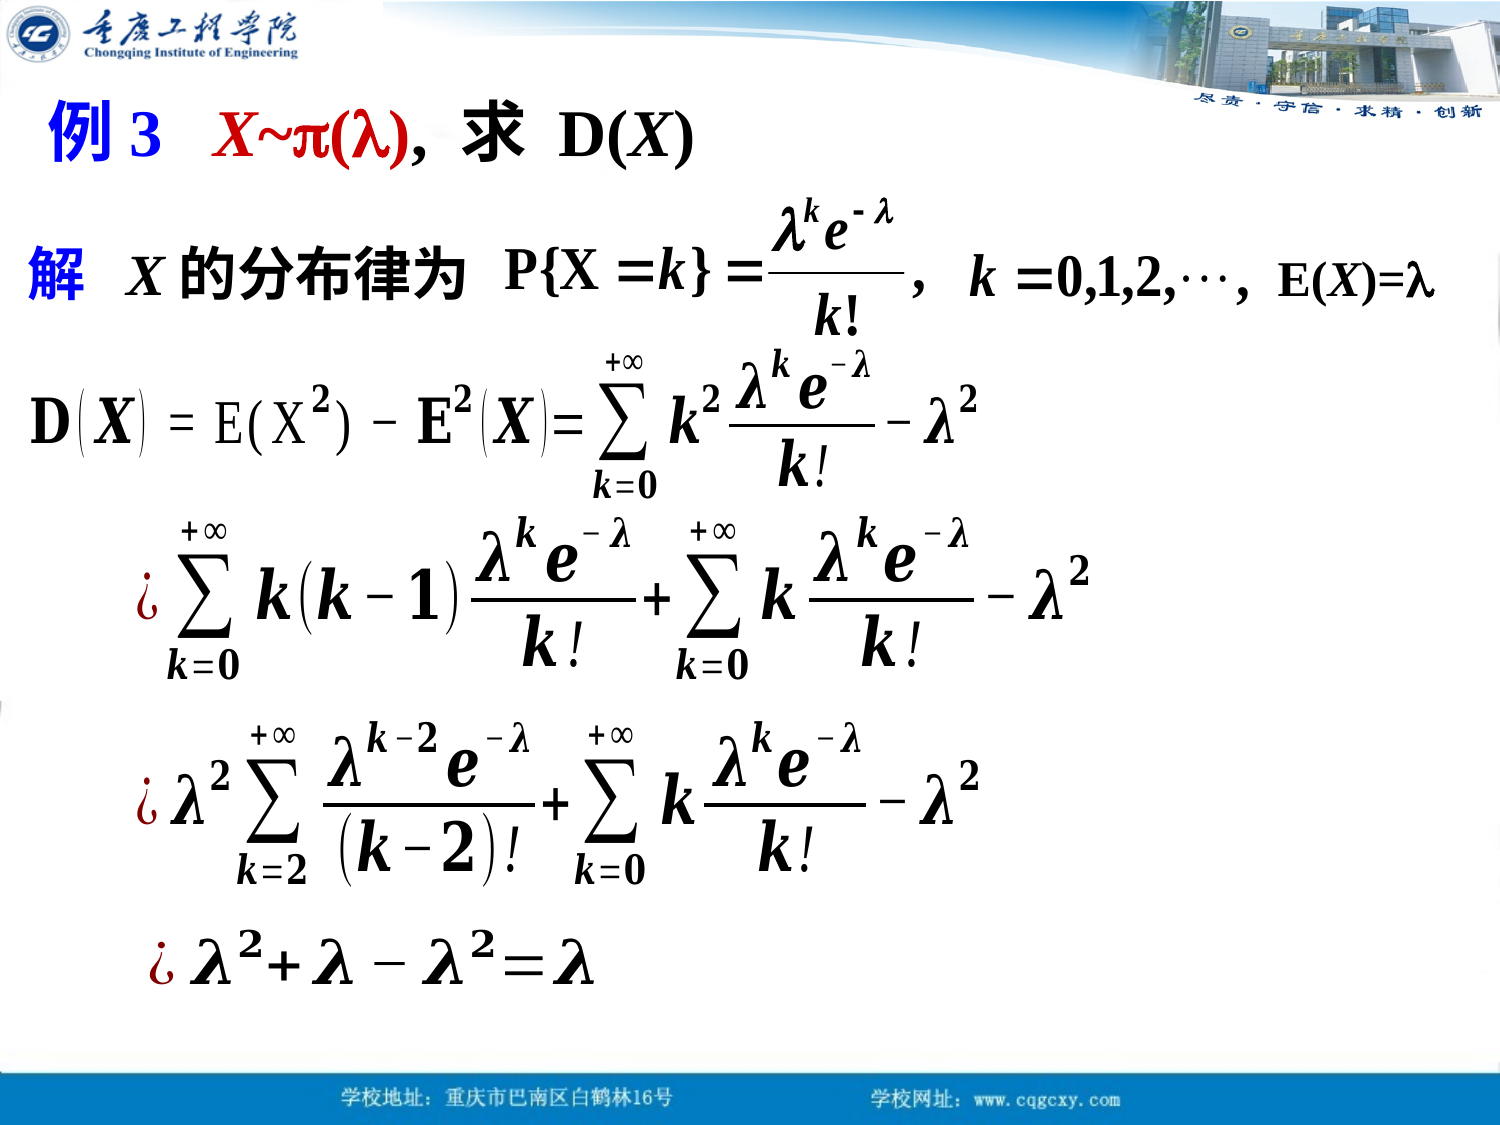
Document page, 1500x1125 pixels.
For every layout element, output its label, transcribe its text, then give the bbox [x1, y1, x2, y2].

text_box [946, 241, 1287, 322]
text_box 例3 X~(), 求 D(X) [32, 66, 711, 177]
text_box E(X)= [1283, 239, 1449, 314]
picture [0, 0, 1500, 1125]
text_box 解 X的分布律为 [12, 215, 486, 315]
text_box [495, 182, 978, 351]
